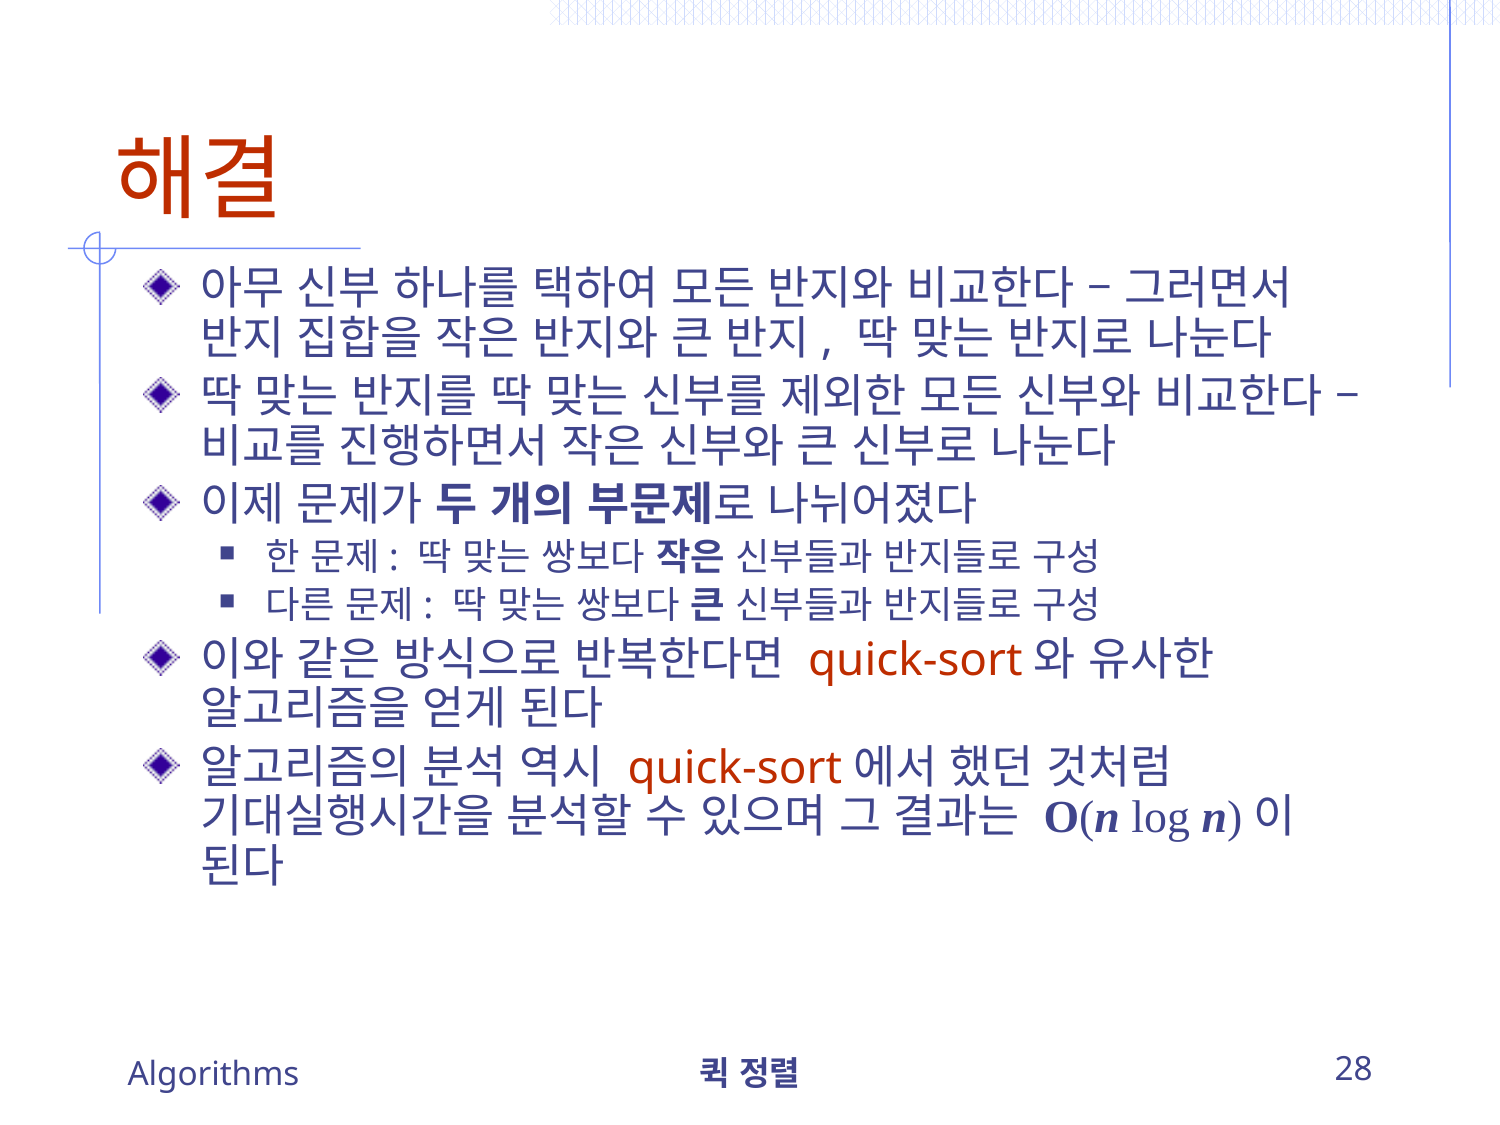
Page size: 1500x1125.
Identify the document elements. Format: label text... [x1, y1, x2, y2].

slide_number Algorithms [112, 1024, 469, 1101]
title 해결 [99, 49, 1395, 238]
picture [143, 748, 180, 784]
picture [143, 640, 180, 676]
footer 퀵 정렬 [512, 1024, 988, 1101]
list 아무 신부 하나를 택하여 모든 반지와 비교한다 – 그러면서 반지 집합을 작은 반지와 큰 반지, 딱 맞는 반지로 나눈다 딱 맞는 반지를 딱 맞는 신부를 제외한 모든 신부와 비교한다 – 비교를 진행하면서 작은 신부와 큰 신부로 나눈다 이제 문제가 두 개의 부문제로 나뉘어졌다 한 문제: 딱 맞는 쌍보다 작은 신부들과 반지들로 구성 다른 문제: 딱 맞는 쌍보다 큰 신부들과 반지들로 구성 이와 같은 방식으로 반복한다면 quick-sort와 유사한 알고리즘을 얻게 된다 알고리즘의 분석 역시 quick-sort에서 했던 것처럼 기대실행시간을 분석할 수 있으며 그 결과는 O(n log n)이 된다 [128, 257, 1384, 1020]
picture [143, 269, 180, 305]
picture [143, 485, 180, 521]
picture [143, 377, 180, 413]
slide_number 28 [1074, 1024, 1388, 1101]
